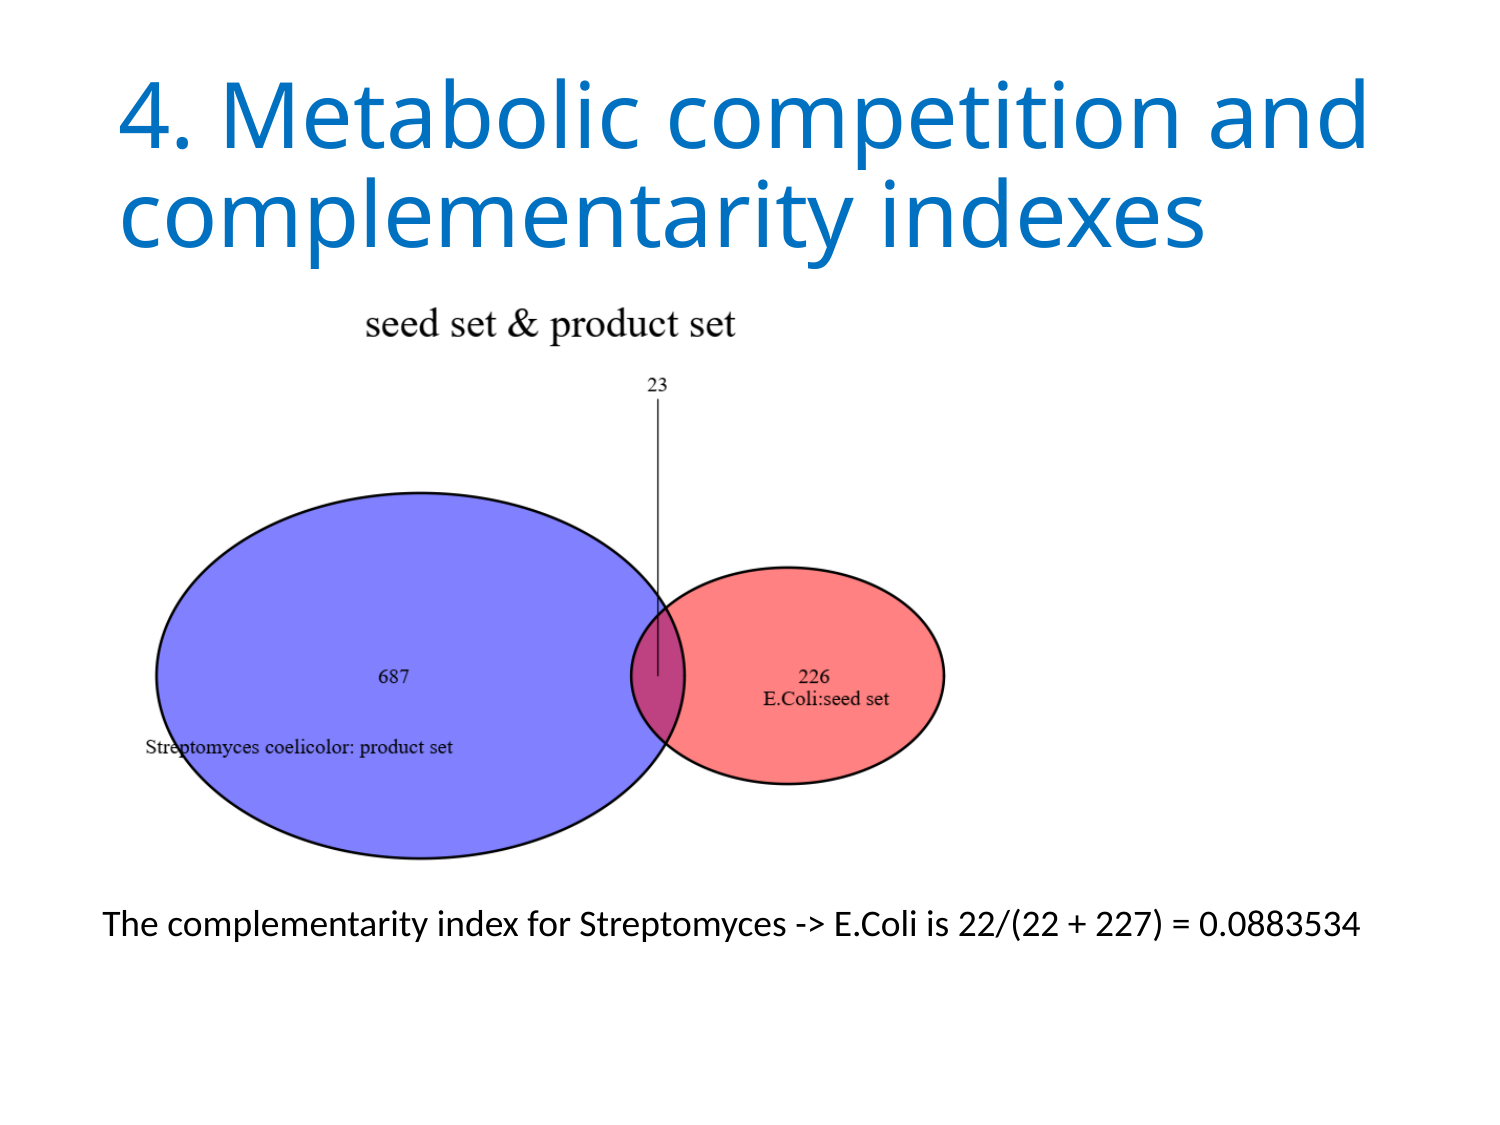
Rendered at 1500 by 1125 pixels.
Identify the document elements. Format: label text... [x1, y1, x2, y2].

title 4. Metabolic competition and complementarity indexes [103, 59, 1397, 278]
text_box The complementarity index for Streptomyces -> E.Coli is 22/(22 + 227) = 0.0883534 [87, 892, 1453, 952]
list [124, 299, 965, 870]
